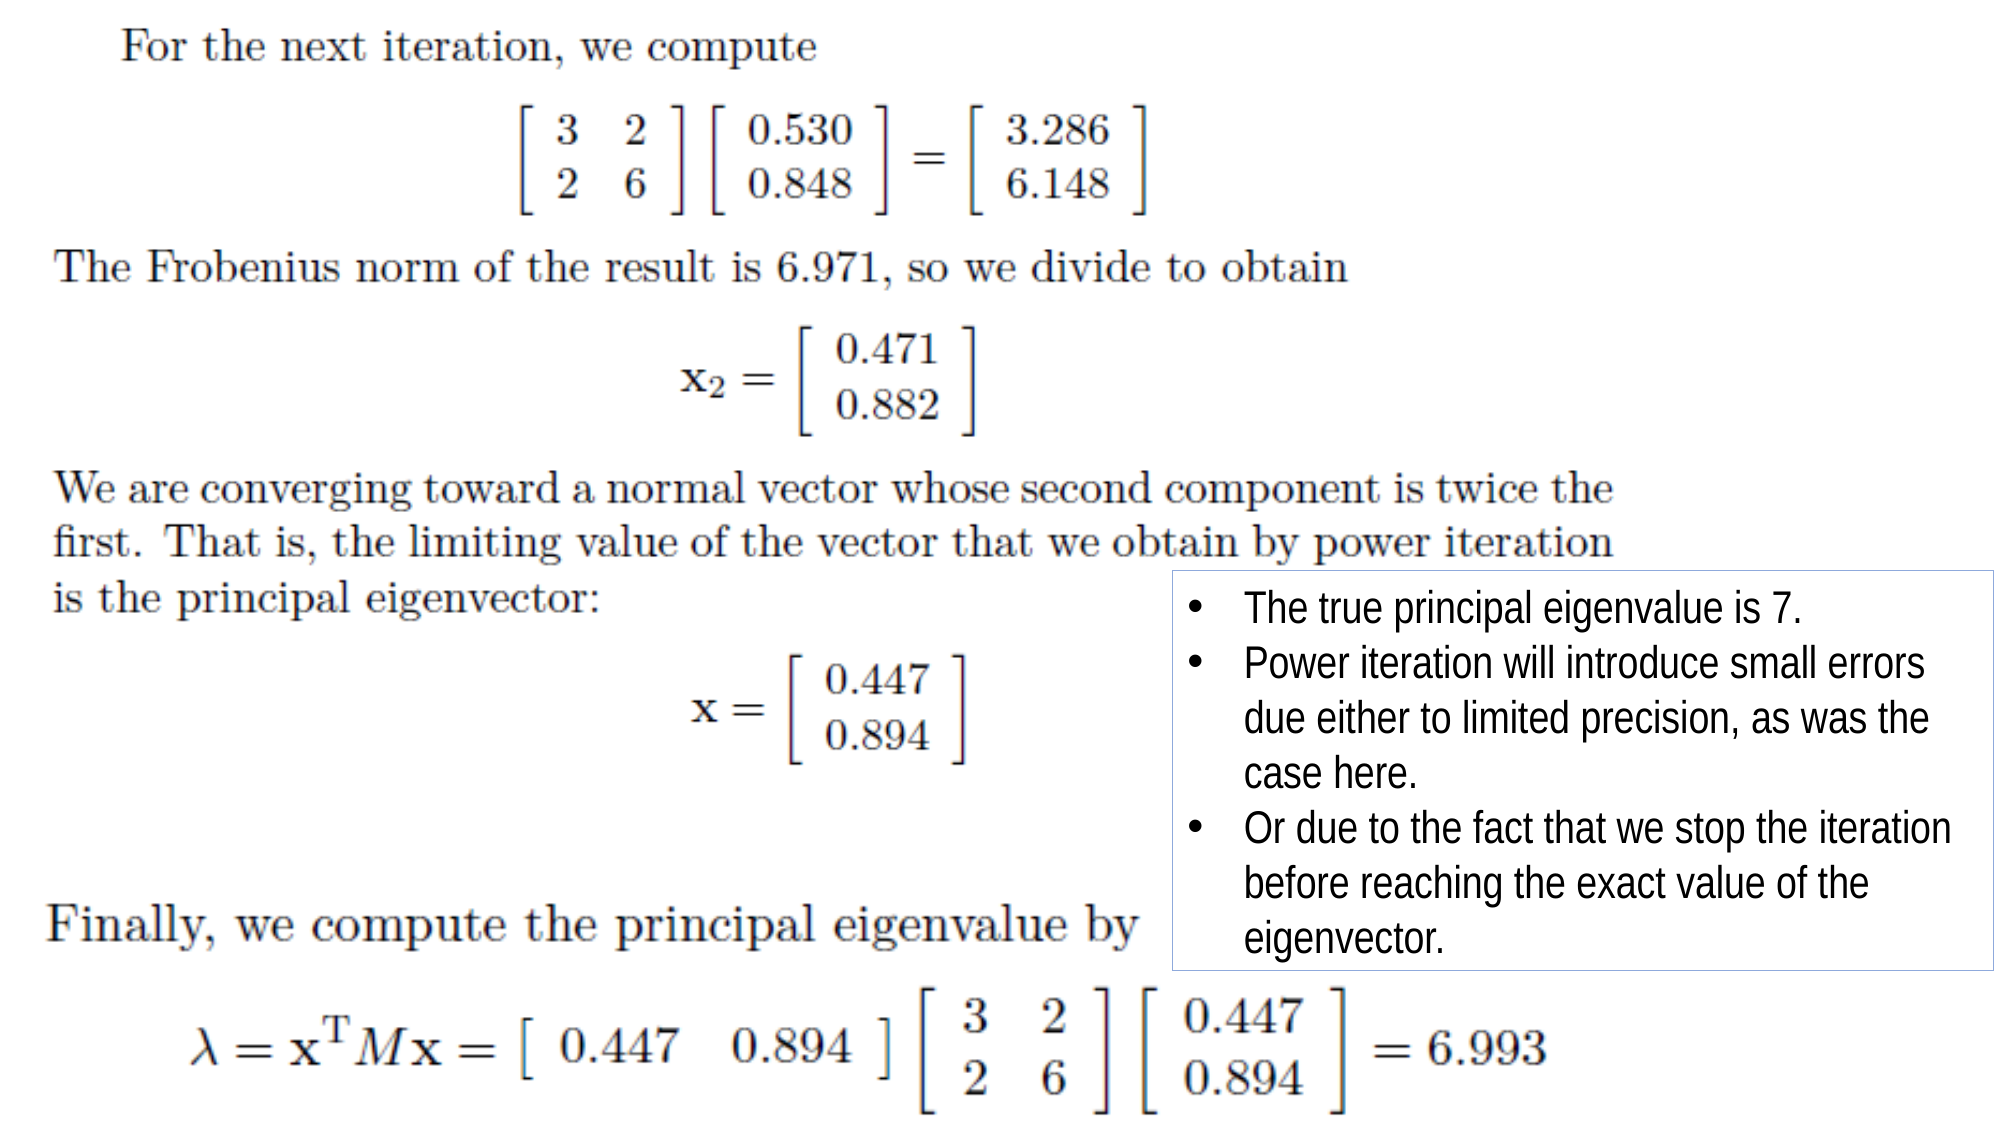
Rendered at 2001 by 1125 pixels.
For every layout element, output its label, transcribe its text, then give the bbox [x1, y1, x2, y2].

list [14, 0, 1627, 791]
text_box The true principal eigenvalue is 7. Power iteration will introduce small errors due either to limited precision, as was the case here. Or due to the fact that we stop the iteration before reaching the exact value of the eigenvector. [1172, 570, 1994, 971]
picture [14, 875, 1653, 1125]
